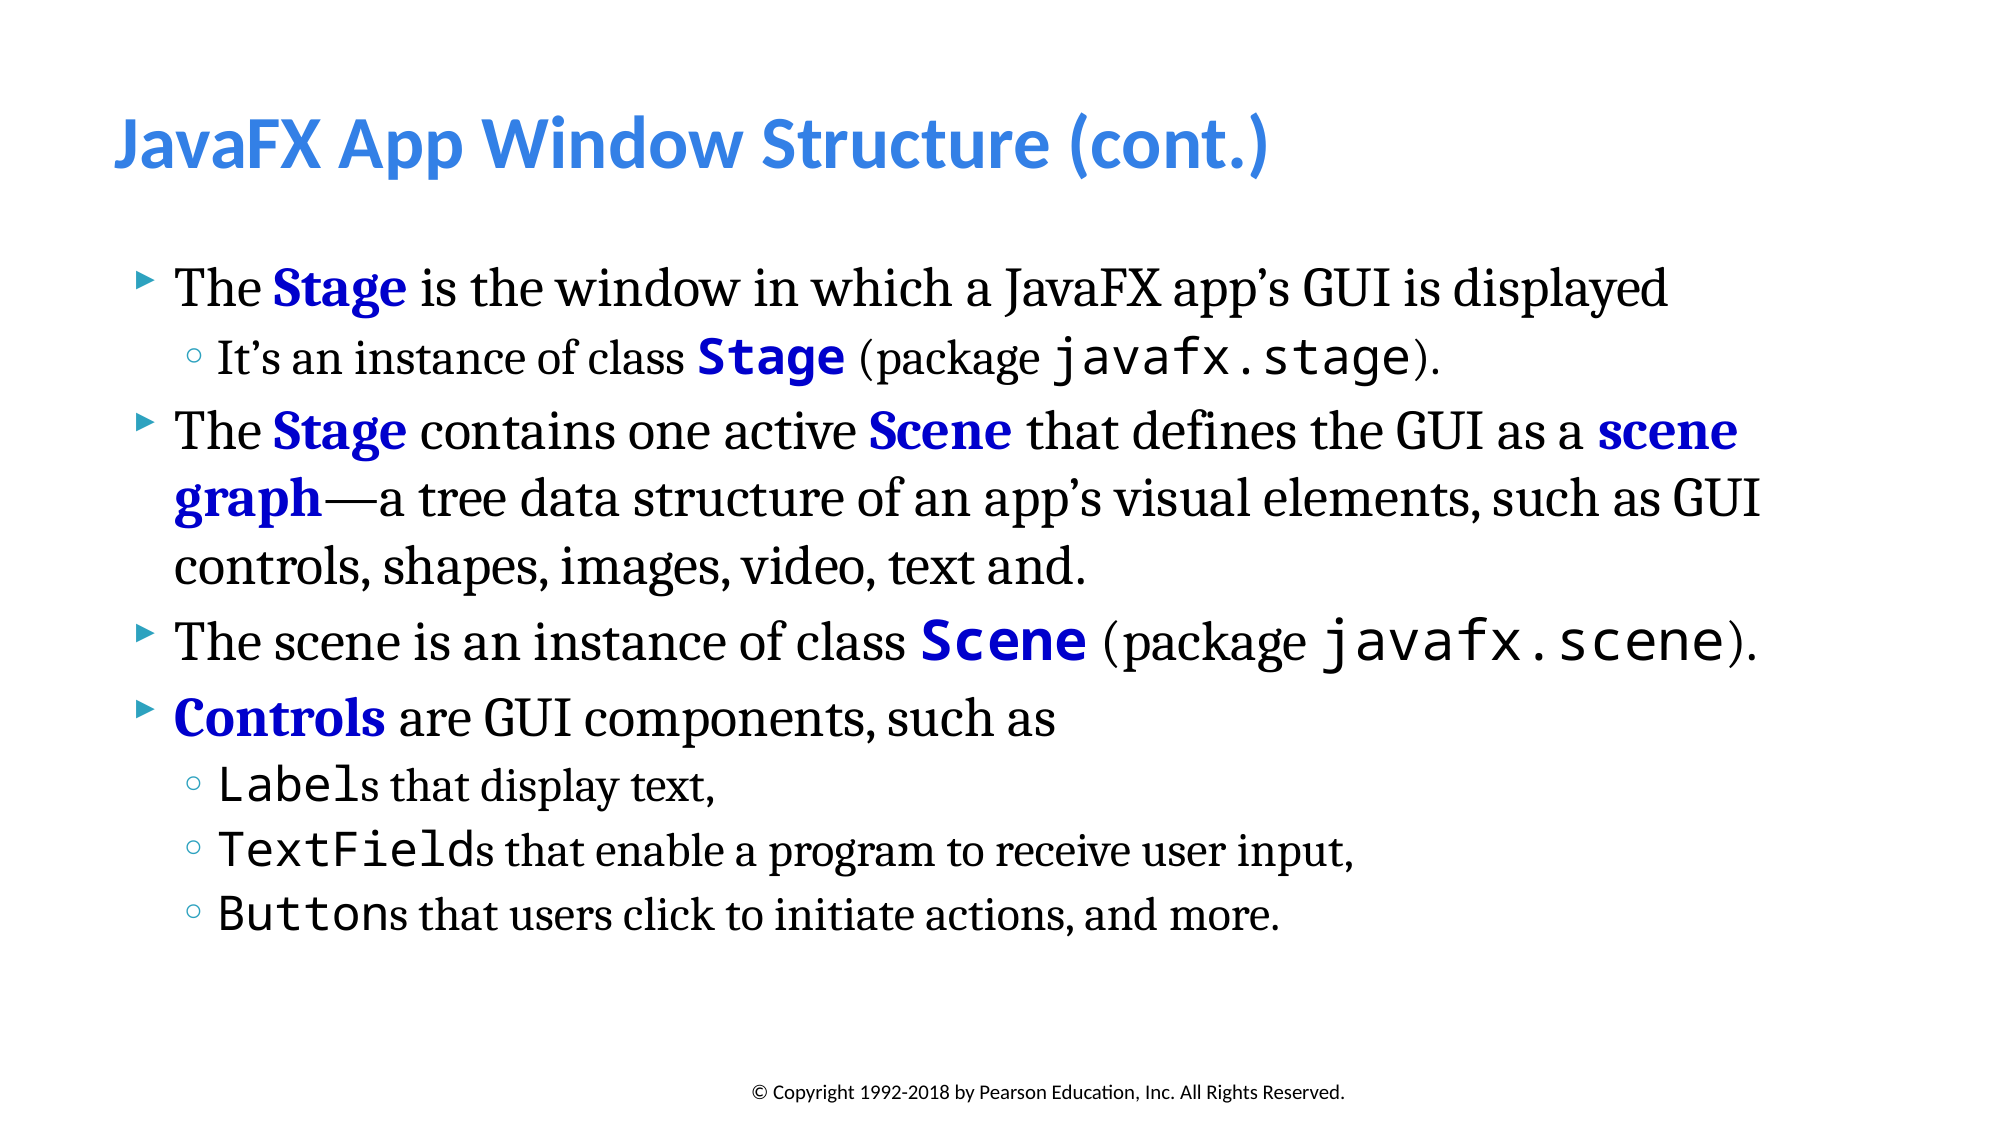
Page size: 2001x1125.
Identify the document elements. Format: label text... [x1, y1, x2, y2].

title JavaFX App Window Structure (cont.) [99, 45, 1900, 233]
list The Stage is the window in which a JavaFX app’s GUI is displayed It’s an instance of class Stage (package javafx.stage). The Stage contains one active Scene that defines the GUI as a scene graph—a tree data structure of an app’s visual elements, such as GUI controls, shapes, images, video, text and. The scene is an instance of class Scene (package javafx.scene). Controls are GUI components, such as Labels that display text, TextFields that enable a program to receive user input, Buttons that users click to initiate actions, and more. [99, 242, 1900, 986]
footer © Copyright 1992-2018 by Pearson Education, Inc. All Rights Reserved. [736, 1051, 1892, 1112]
